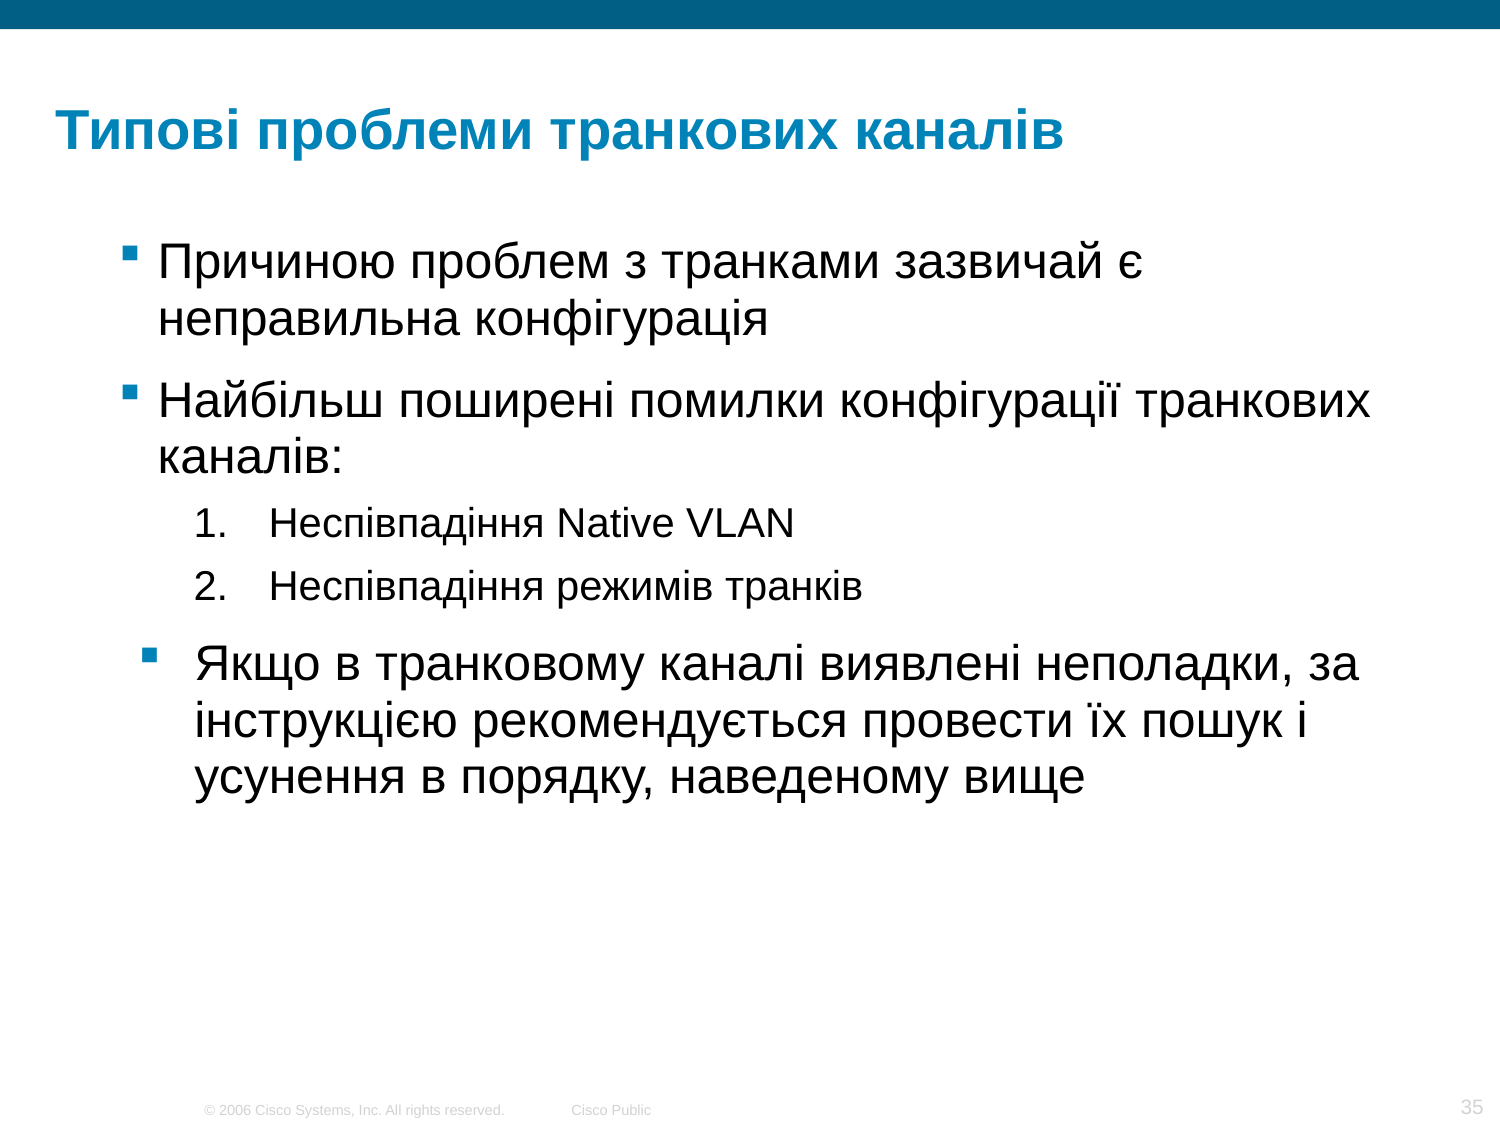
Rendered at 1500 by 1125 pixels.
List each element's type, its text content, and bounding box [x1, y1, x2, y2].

list Причиною проблем з транками зазвичай є неправильна конфігурація Найбільш поширені помилки конфігурації транкових каналів: Неспівпадіння Native VLAN Неспівпадіння режимів транків Якщо в транковому каналі виявлені неполадки, за інструкцією рекомендується провести їх пошук і усунення в порядку, наведеному вище [105, 225, 1408, 634]
title Типові проблеми транкових каналів [42, 31, 1379, 169]
